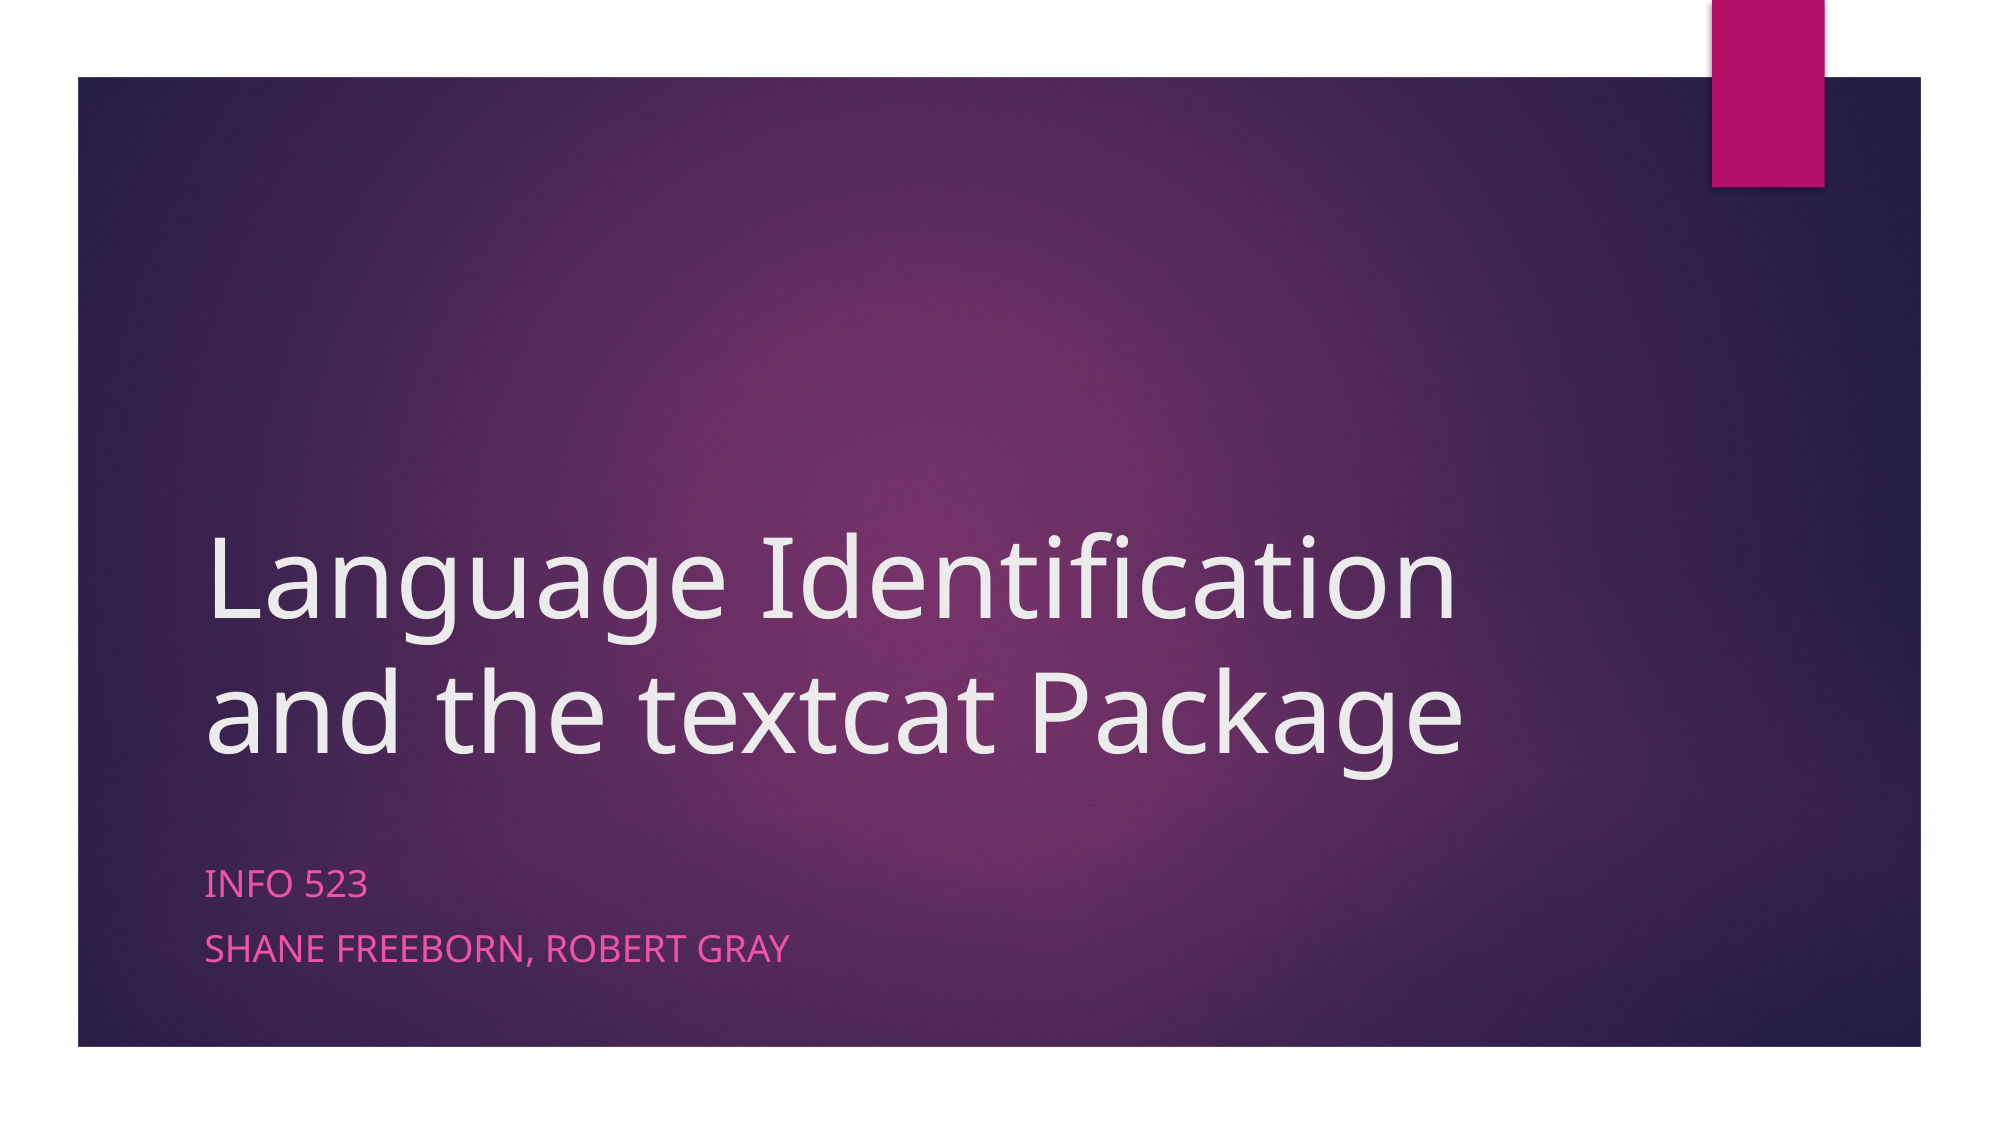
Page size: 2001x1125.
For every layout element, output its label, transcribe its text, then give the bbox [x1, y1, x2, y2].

subtitle INFO 523 Shane Freeborn, Robert Gray [189, 852, 1638, 994]
title Language Identification and the textcat Package [189, 344, 1638, 784]
